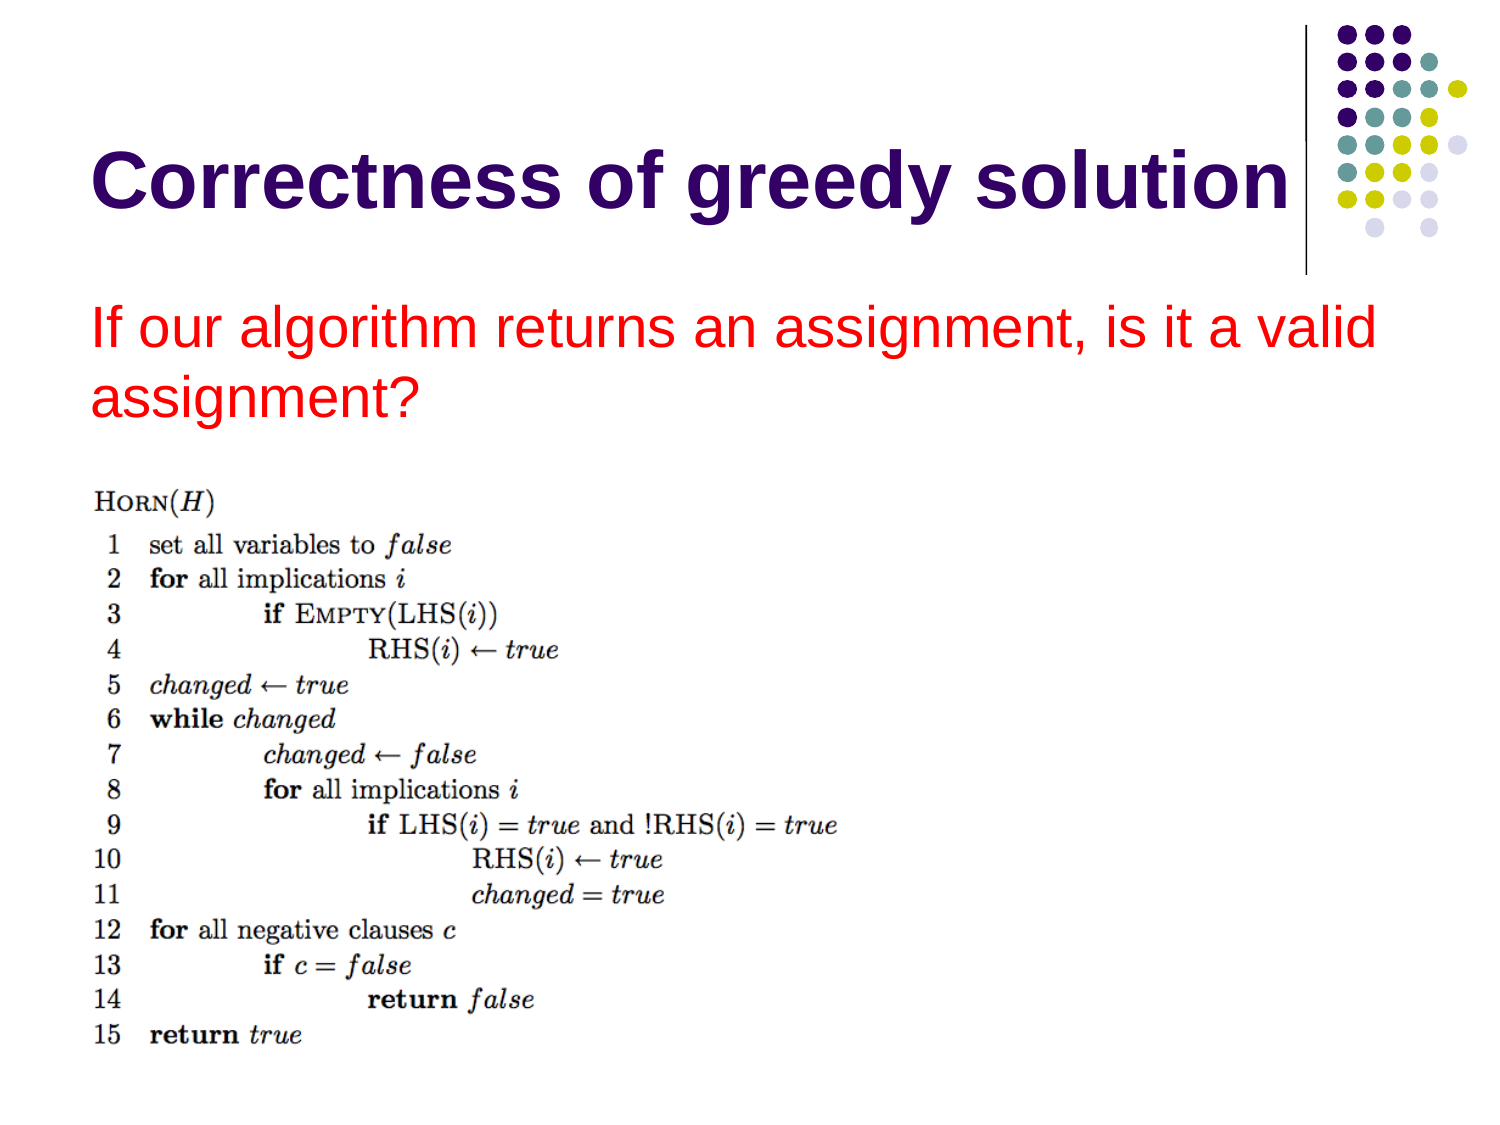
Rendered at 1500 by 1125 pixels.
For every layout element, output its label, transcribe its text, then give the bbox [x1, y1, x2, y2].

title Correctness of greedy solution [75, 20, 1313, 233]
picture [87, 483, 851, 1057]
list If our algorithm returns an assignment, is it a valid assignment? [75, 282, 1425, 1006]
